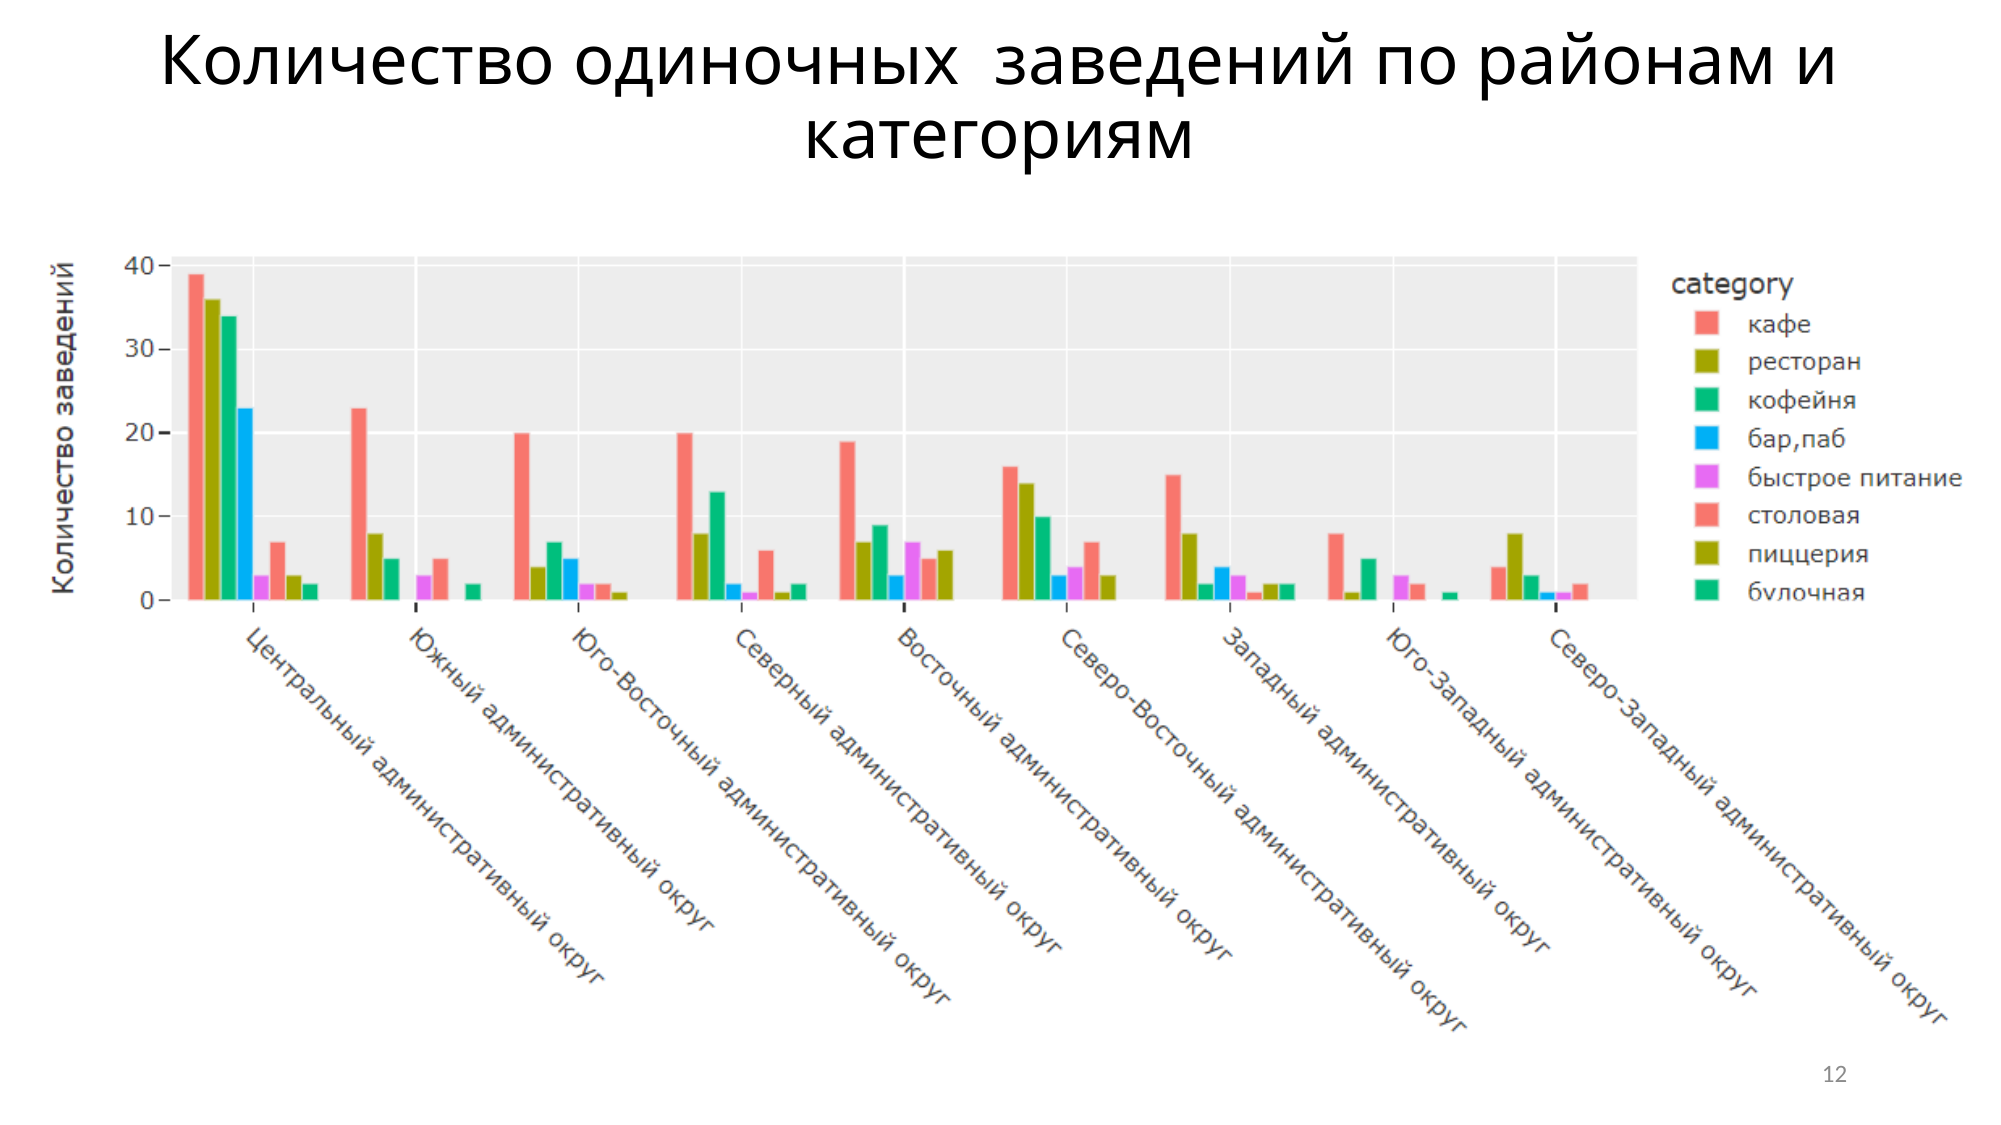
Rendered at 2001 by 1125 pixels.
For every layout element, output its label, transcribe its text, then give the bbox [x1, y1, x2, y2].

title Количество одиночных заведений по районам и категориям [137, 16, 1863, 182]
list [33, 231, 1967, 1042]
slide_number 12 [1412, 1042, 1863, 1103]
